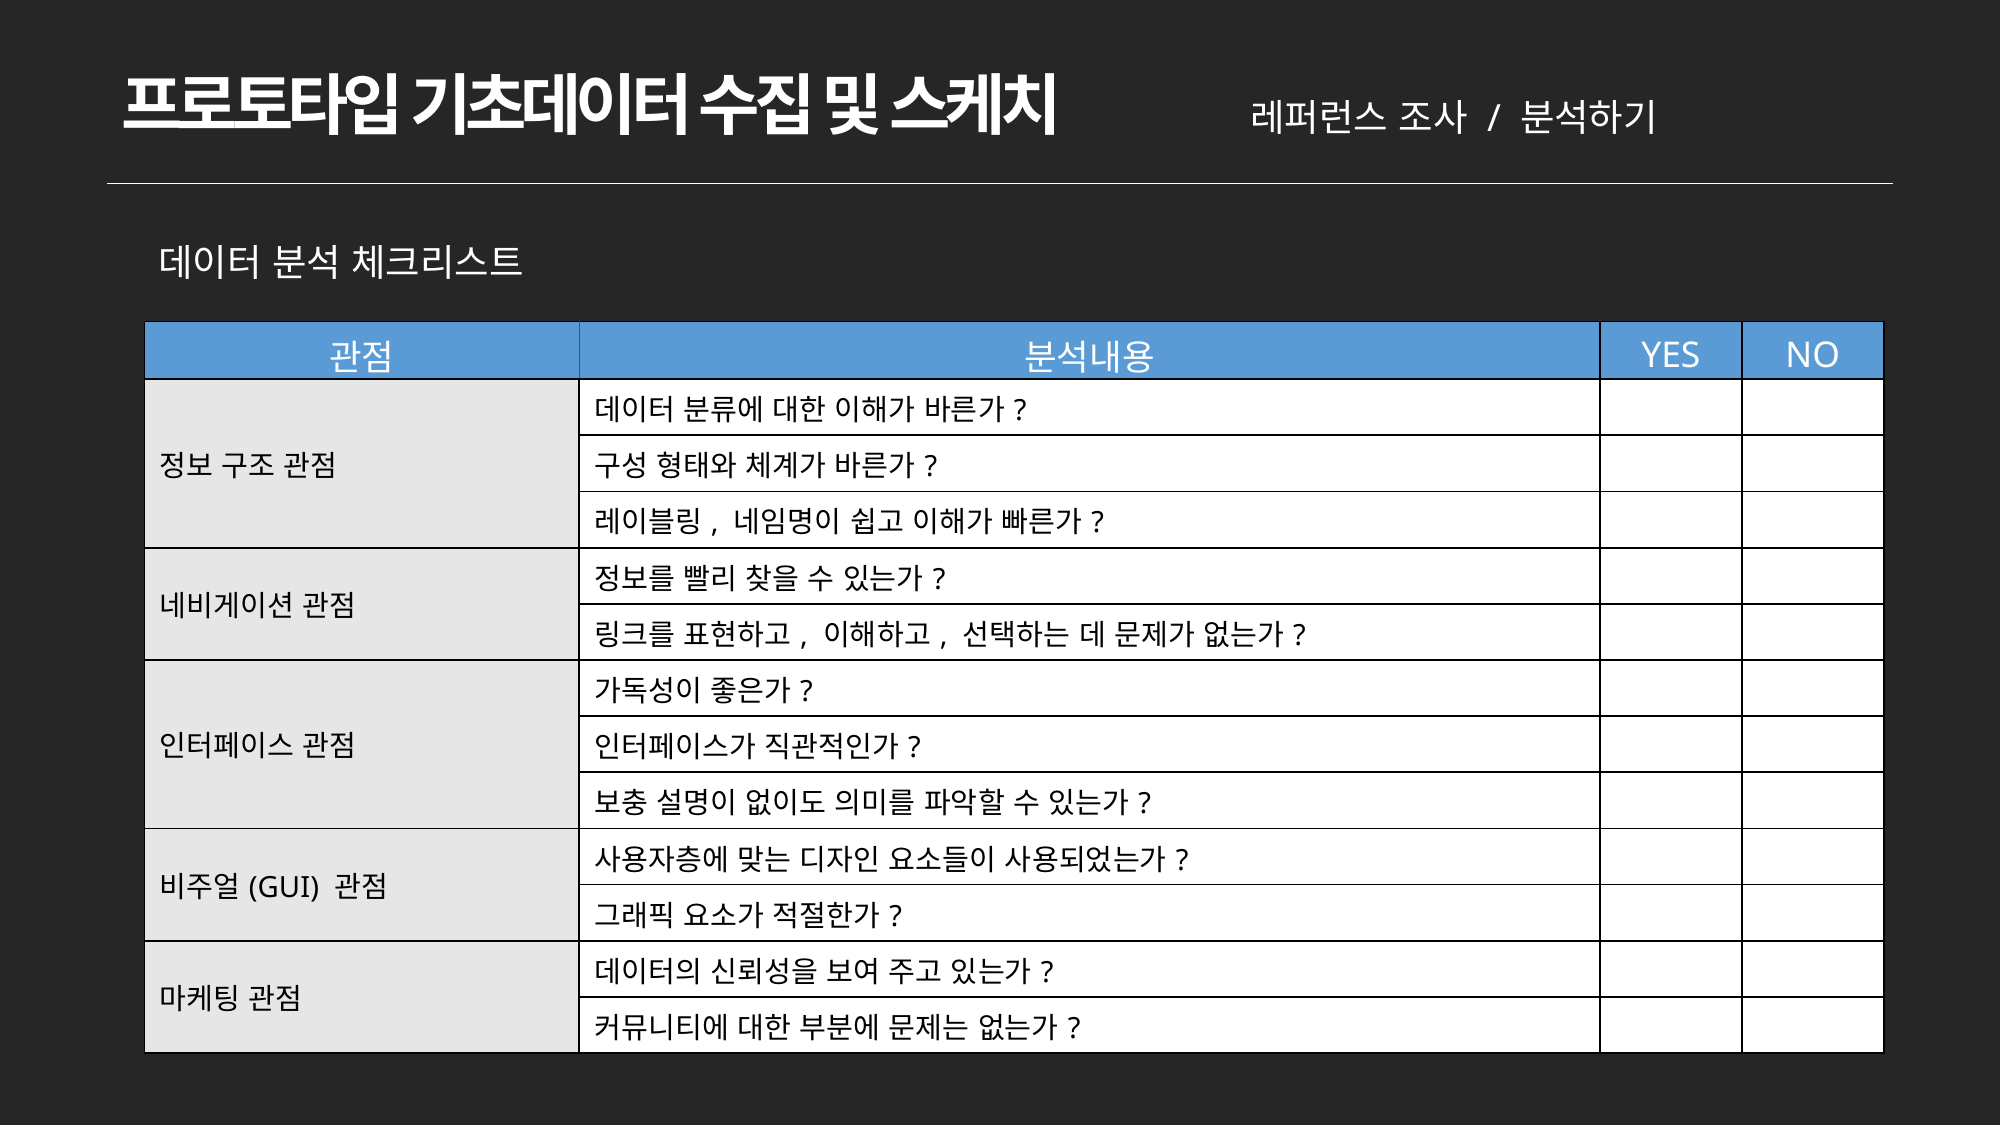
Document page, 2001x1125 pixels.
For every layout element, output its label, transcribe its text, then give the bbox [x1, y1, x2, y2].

table_cell [1601, 717, 1741, 771]
table_cell [1743, 829, 1883, 884]
table_cell 비주얼(GUI) 관점 [145, 829, 578, 940]
table_cell 인터페이스 관점 [145, 661, 578, 828]
table_cell [1601, 942, 1741, 996]
table_header 분석내용 [580, 322, 1599, 378]
table_cell [1601, 998, 1741, 1052]
table_cell 가독성이 좋은가? [580, 661, 1599, 715]
table_cell 보충 설명이 없이도 의미를 파악할 수 있는가? [580, 773, 1599, 828]
table_cell 네비게이션 관점 [145, 549, 578, 659]
table_cell 사용자층에 맞는 디자인 요소들이 사용되었는가? [580, 829, 1599, 884]
table_cell 구성 형태와 체계가 바른가? [580, 436, 1599, 491]
table_cell [1743, 661, 1883, 715]
table_cell [1743, 773, 1883, 828]
table_cell [1601, 661, 1741, 715]
text_box 데이터 분석 체크리스트 [143, 231, 540, 292]
table_cell [1743, 942, 1883, 996]
table_cell 데이터 분류에 대한 이해가 바른가? [580, 380, 1599, 434]
table_cell [1601, 829, 1741, 884]
table_cell [1743, 605, 1883, 659]
table_cell 레이블링, 네임명이 쉽고 이해가 빠른가? [580, 492, 1599, 547]
table_cell 마케팅 관점 [145, 942, 578, 1052]
table_cell [1601, 436, 1741, 491]
table_cell [1743, 436, 1883, 491]
table_cell 커뮤니티에 대한 부분에 문제는 없는가? [580, 998, 1599, 1052]
table_header NO [1743, 322, 1883, 378]
table_cell [1601, 605, 1741, 659]
table_header 관점 [145, 322, 579, 378]
table_header YES [1601, 322, 1741, 378]
table_cell 정보 구조 관점 [145, 380, 578, 547]
table_cell 인터페이스가 직관적인가? [580, 717, 1599, 771]
table_cell [1743, 998, 1883, 1052]
table_cell [1743, 380, 1883, 434]
table_cell [1601, 549, 1741, 603]
table_cell 그래픽 요소가 적절한가? [580, 885, 1599, 940]
table_cell [1743, 549, 1883, 603]
table_cell [1601, 773, 1741, 828]
table_cell [1601, 492, 1741, 547]
table_cell [1743, 492, 1883, 547]
table_cell 정보를 빨리 찾을 수 있는가? [580, 549, 1599, 603]
table_cell [1601, 380, 1741, 434]
text_box 프로토타입 기초데이터 수집 및 스케치 [106, 55, 1320, 151]
table_cell [1743, 885, 1883, 940]
table_cell [1743, 717, 1883, 771]
table_cell [1601, 885, 1741, 940]
table_cell 링크를 표현하고, 이해하고, 선택하는 데 문제가 없는가? [580, 605, 1599, 659]
text_box 레퍼런스 조사 / 분석하기 [1235, 86, 1673, 147]
table_cell 데이터의 신뢰성을 보여 주고 있는가? [580, 942, 1599, 996]
